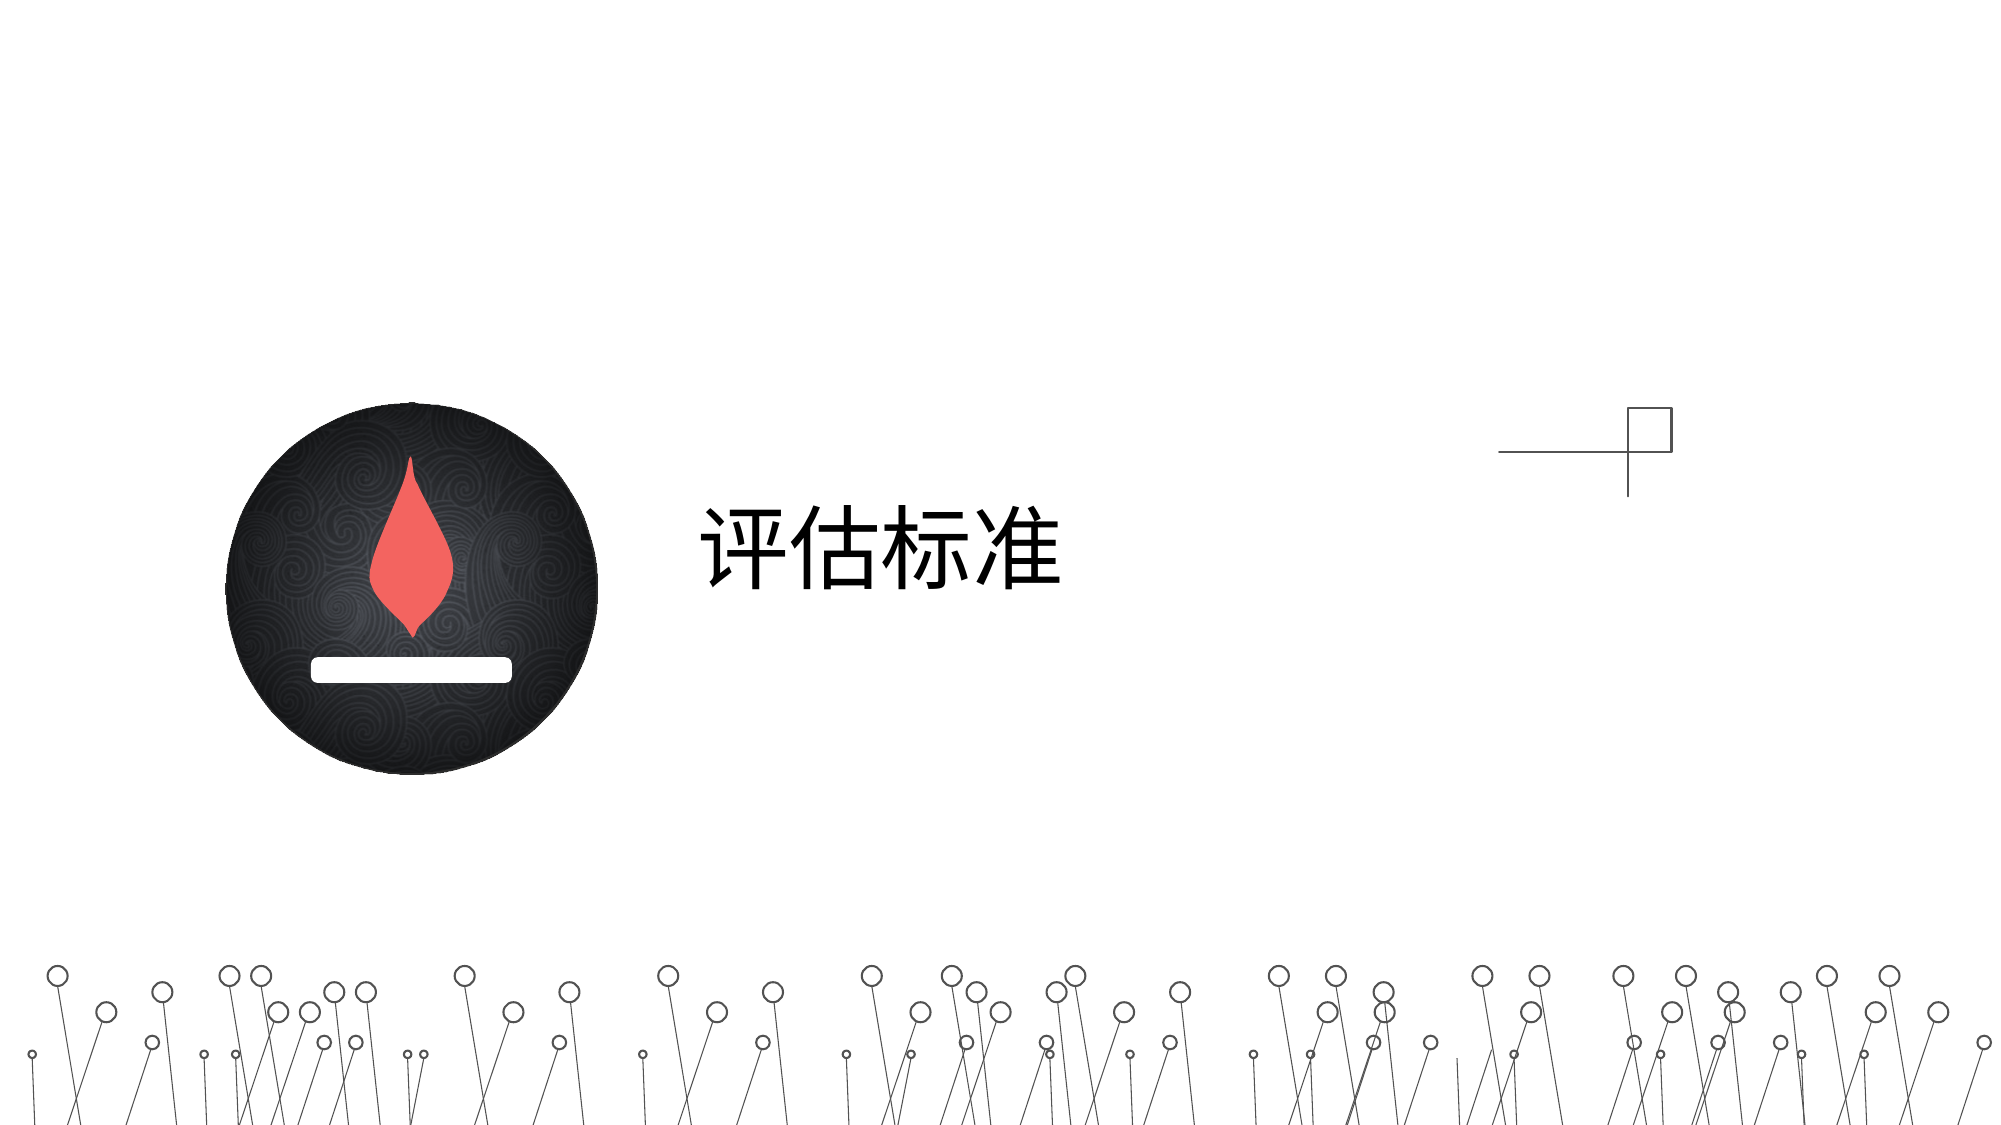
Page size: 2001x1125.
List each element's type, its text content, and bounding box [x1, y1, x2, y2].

text_box [1528, 964, 1551, 987]
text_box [871, 1022, 917, 1125]
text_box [57, 1022, 102, 1125]
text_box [774, 1002, 791, 1125]
text_box [218, 964, 241, 987]
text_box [1394, 1049, 1429, 1125]
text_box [1948, 1049, 1983, 1125]
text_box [464, 985, 493, 1022]
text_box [335, 1002, 352, 1125]
text_box [250, 964, 273, 987]
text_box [1801, 1057, 1806, 1125]
text_box [1324, 964, 1348, 987]
text_box [1372, 981, 1395, 1002]
text_box [1162, 1034, 1178, 1051]
text_box [1612, 964, 1635, 987]
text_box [1685, 1022, 1729, 1125]
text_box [668, 985, 697, 1022]
text_box [1717, 981, 1740, 1004]
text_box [668, 1022, 713, 1125]
text_box [860, 964, 883, 987]
text_box [1471, 964, 1494, 987]
text_box [298, 1001, 321, 1024]
text_box [1627, 407, 1673, 453]
text_box [1927, 1001, 1950, 1024]
text_box [1772, 1034, 1789, 1051]
text_box [1113, 1001, 1136, 1024]
text_box [994, 1001, 1012, 1024]
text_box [1826, 985, 1855, 1022]
text_box [1316, 1001, 1335, 1024]
text_box [453, 964, 476, 987]
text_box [1889, 1022, 1934, 1125]
text_box [638, 1049, 648, 1059]
text_box [558, 981, 581, 1004]
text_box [1791, 1002, 1809, 1125]
text_box [502, 1001, 525, 1024]
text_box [642, 1057, 647, 1125]
text_box [940, 964, 963, 987]
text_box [951, 1022, 997, 1125]
text_box [968, 981, 988, 1002]
text_box [1976, 1034, 1993, 1051]
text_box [1278, 1022, 1324, 1125]
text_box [1746, 1049, 1780, 1125]
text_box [1278, 985, 1307, 1022]
text_box [1045, 1049, 1055, 1059]
text_box [1723, 1004, 1729, 1022]
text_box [407, 1057, 412, 1125]
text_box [1310, 1057, 1315, 1125]
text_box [229, 985, 258, 1022]
text_box [755, 1034, 771, 1051]
text_box [1864, 1001, 1887, 1024]
text_box [46, 964, 69, 987]
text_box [1682, 1049, 1717, 1125]
text_box [352, 1034, 364, 1051]
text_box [523, 1049, 558, 1125]
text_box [1384, 1002, 1402, 1125]
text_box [412, 1057, 424, 1125]
text_box [551, 1034, 568, 1051]
text_box [27, 1049, 38, 1059]
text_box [1598, 1049, 1633, 1125]
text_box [1335, 985, 1364, 1022]
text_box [1482, 985, 1511, 1022]
text_box [199, 1049, 209, 1059]
text_box [657, 964, 680, 987]
text_box [419, 1049, 429, 1059]
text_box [570, 1002, 587, 1125]
text_box [1169, 981, 1192, 1004]
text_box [951, 985, 980, 1022]
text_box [1623, 1022, 1668, 1125]
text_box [1049, 1057, 1054, 1125]
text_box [229, 1022, 274, 1125]
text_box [1539, 985, 1568, 1125]
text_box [225, 402, 598, 775]
text_box [144, 1034, 161, 1051]
text_box [1422, 1034, 1439, 1051]
text_box [1045, 981, 1068, 1004]
text_box [1038, 1034, 1055, 1051]
text_box [1661, 1001, 1684, 1024]
text_box [1815, 964, 1839, 987]
text_box [761, 981, 785, 1004]
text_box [1075, 985, 1104, 1022]
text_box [1826, 1022, 1872, 1125]
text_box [261, 985, 290, 1022]
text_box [1729, 1002, 1746, 1125]
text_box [1514, 1057, 1518, 1125]
text_box [1267, 964, 1290, 987]
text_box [892, 1057, 912, 1125]
text_box 评估标准 [682, 483, 1747, 609]
text_box [1779, 981, 1802, 1004]
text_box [1889, 985, 1918, 1022]
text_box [288, 1049, 323, 1125]
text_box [930, 1049, 951, 1125]
text_box [1878, 964, 1901, 987]
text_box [1335, 1022, 1381, 1125]
text_box [1674, 964, 1698, 987]
text_box [402, 1049, 413, 1059]
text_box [1623, 985, 1652, 1022]
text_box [871, 985, 900, 1022]
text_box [116, 1049, 151, 1125]
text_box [163, 1002, 180, 1125]
text_box [323, 981, 346, 1004]
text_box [1129, 1057, 1134, 1125]
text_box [1057, 1002, 1075, 1125]
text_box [464, 1022, 510, 1125]
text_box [1010, 1049, 1045, 1125]
text_box [316, 1034, 333, 1049]
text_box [1075, 1022, 1120, 1125]
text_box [32, 1057, 36, 1125]
text_box [151, 981, 174, 1004]
text_box [909, 1001, 932, 1024]
text_box [705, 1001, 729, 1024]
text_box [323, 1049, 335, 1125]
text_box [841, 1049, 852, 1059]
text_box [1064, 964, 1087, 987]
text_box [1248, 1049, 1259, 1059]
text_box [1685, 985, 1714, 1022]
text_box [1457, 1049, 1492, 1125]
text_box [95, 1001, 118, 1024]
text_box [1125, 1049, 1134, 1059]
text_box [57, 985, 86, 1022]
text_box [1482, 1022, 1527, 1125]
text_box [1134, 1049, 1169, 1125]
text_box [980, 1002, 994, 1022]
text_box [366, 1002, 384, 1125]
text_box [274, 1022, 306, 1125]
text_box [204, 1057, 208, 1125]
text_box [846, 1057, 851, 1125]
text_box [1253, 1057, 1258, 1125]
text_box [354, 981, 377, 1004]
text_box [726, 1049, 762, 1125]
text_box [1373, 1001, 1389, 1024]
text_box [1181, 1002, 1198, 1125]
text_box [1520, 1001, 1539, 1024]
